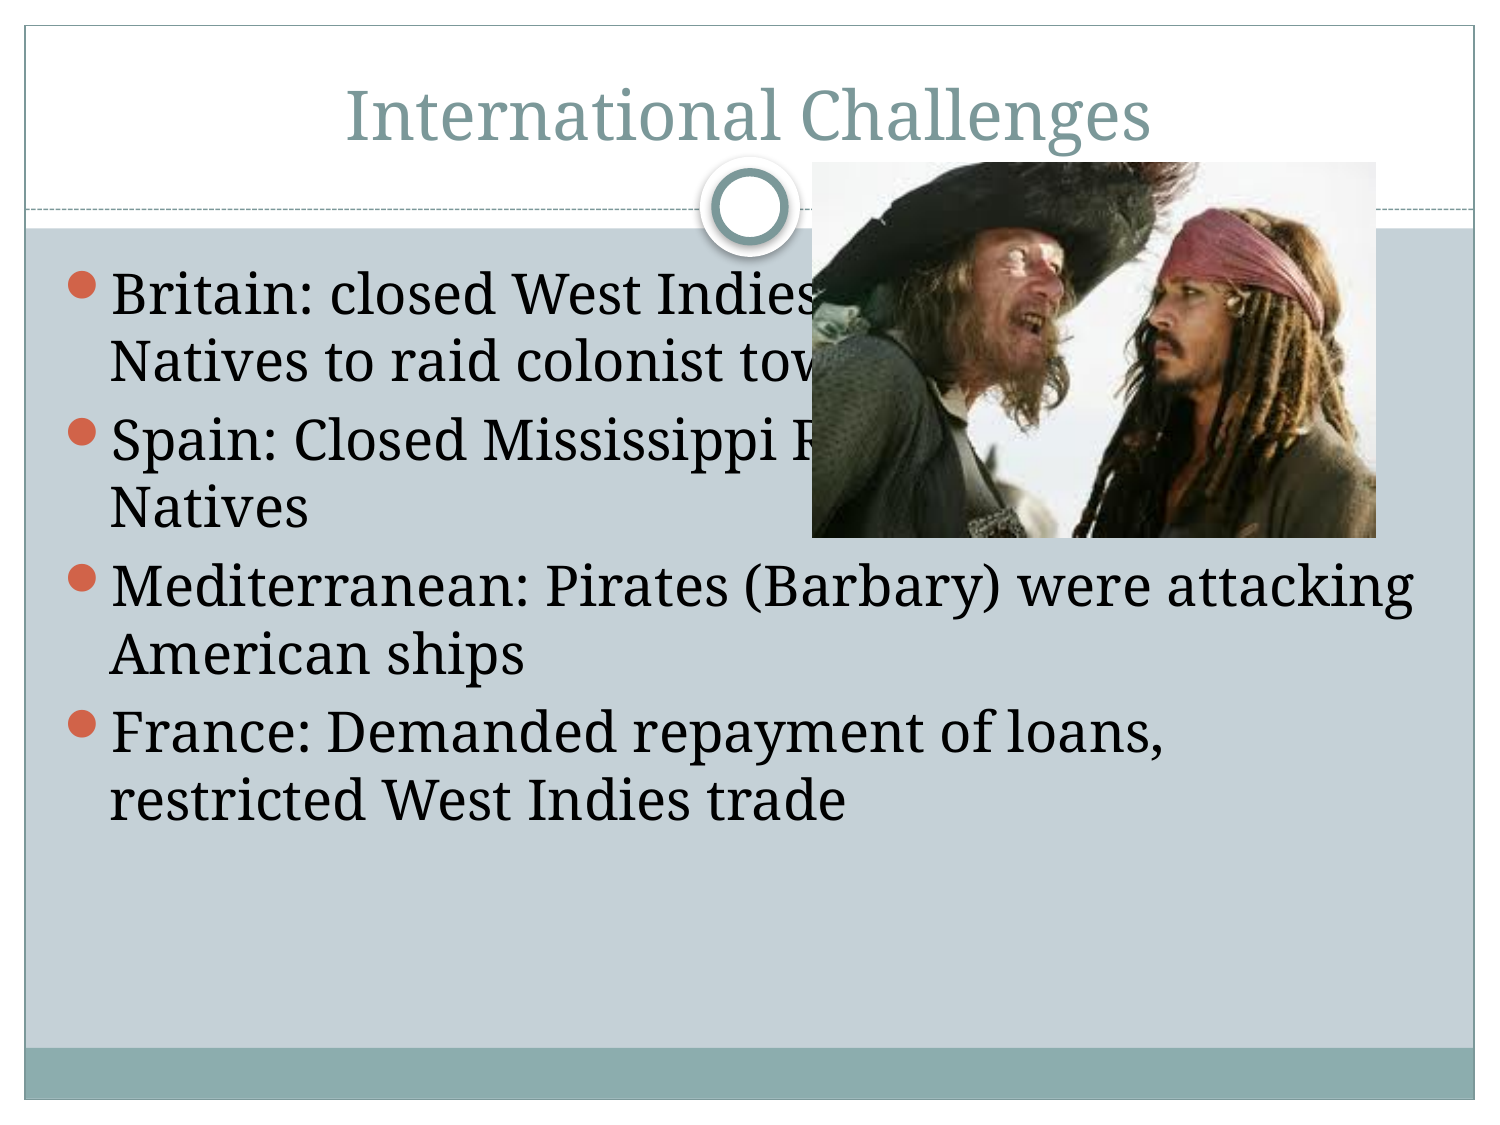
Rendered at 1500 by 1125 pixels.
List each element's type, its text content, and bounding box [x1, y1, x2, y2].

list Britain: closed West Indies trade, encouraged Natives to raid colonist towns Spain: Closed Mississippi River, also sided with Natives Mediterranean: Pirates (Barbary) were attacking American ships France: Demanded repayment of loans, restricted West Indies trade [49, 250, 1445, 1001]
title International Challenges [49, 37, 1450, 162]
picture [812, 162, 1377, 538]
